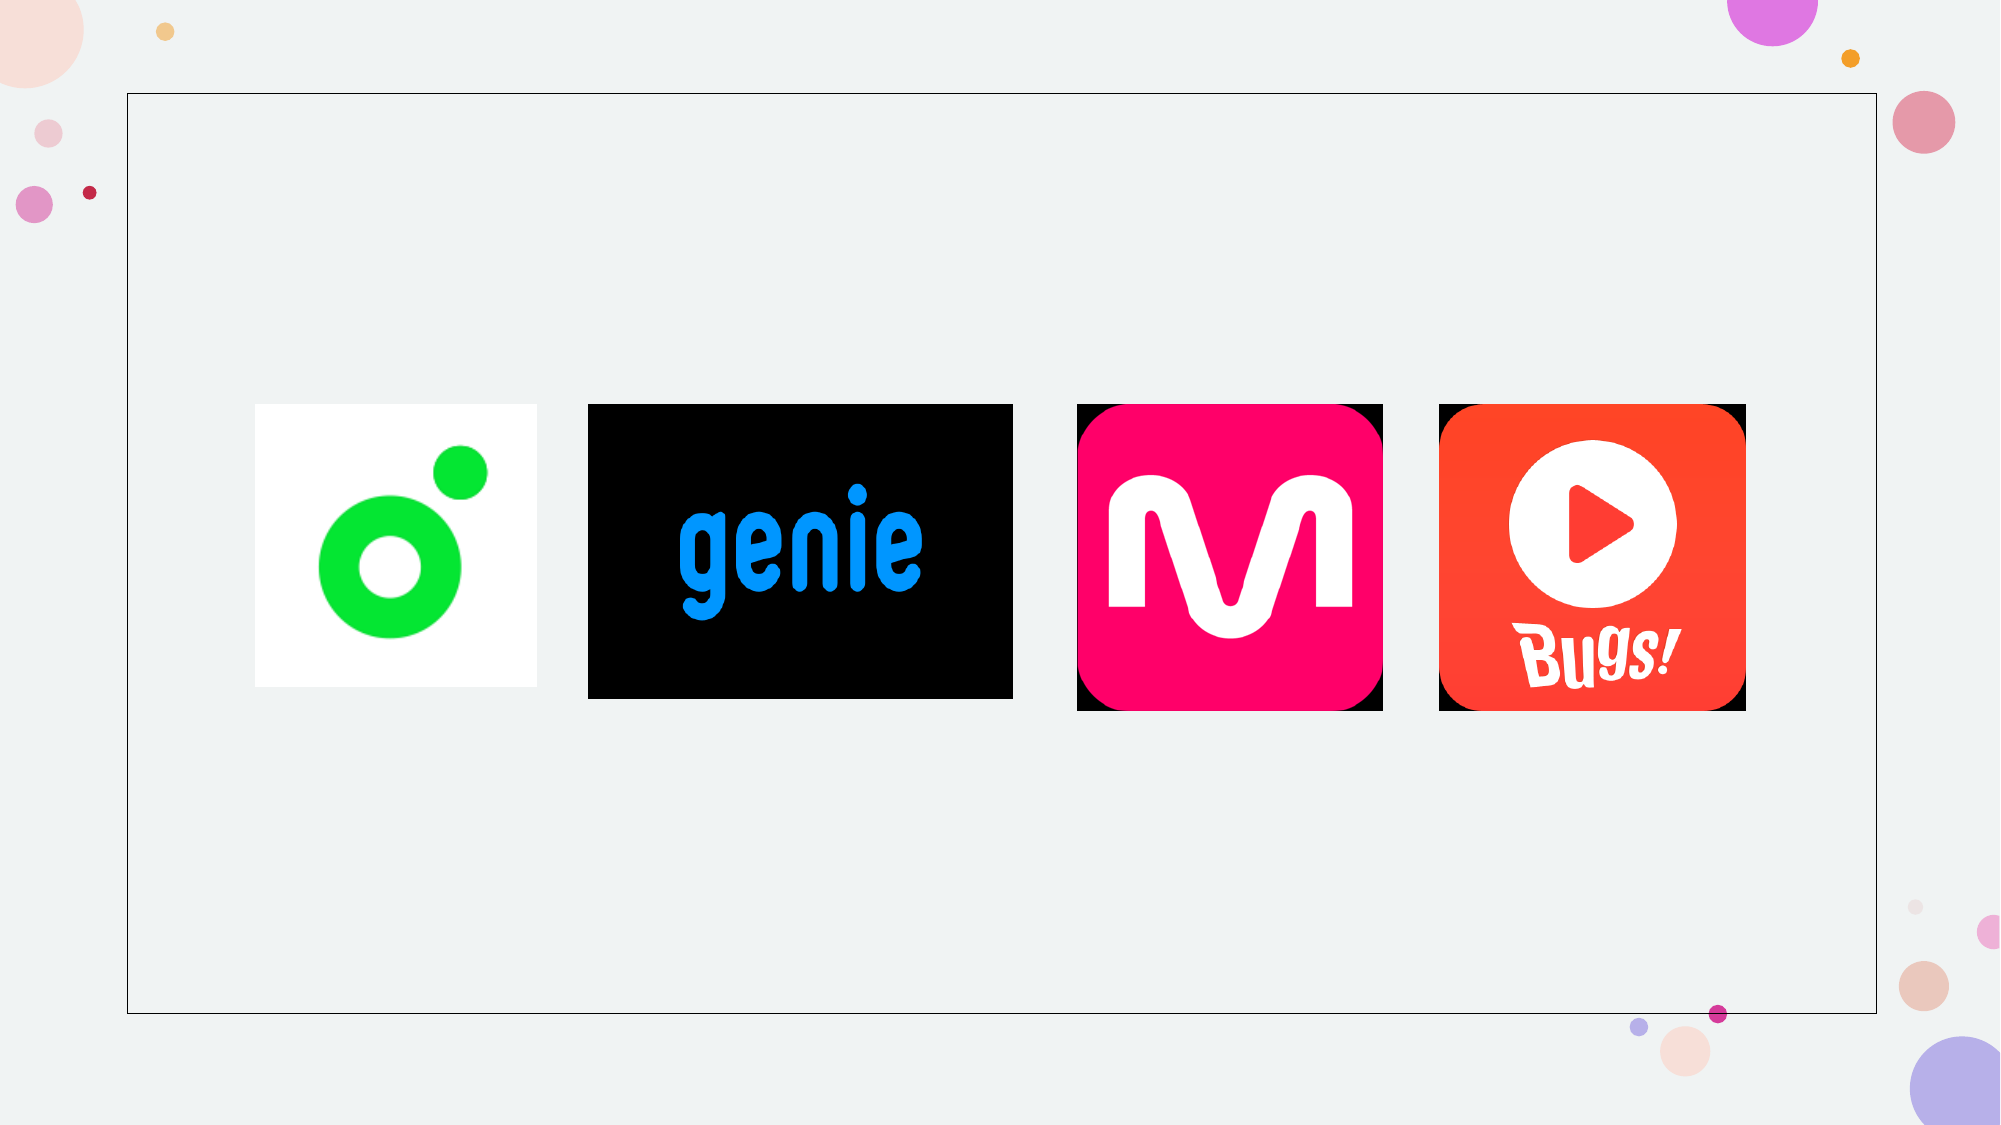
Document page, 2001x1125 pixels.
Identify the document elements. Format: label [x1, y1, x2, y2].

picture [1077, 404, 1383, 711]
list [127, 93, 1877, 1014]
picture [1439, 404, 1746, 711]
picture [255, 404, 537, 687]
picture [588, 404, 1013, 699]
